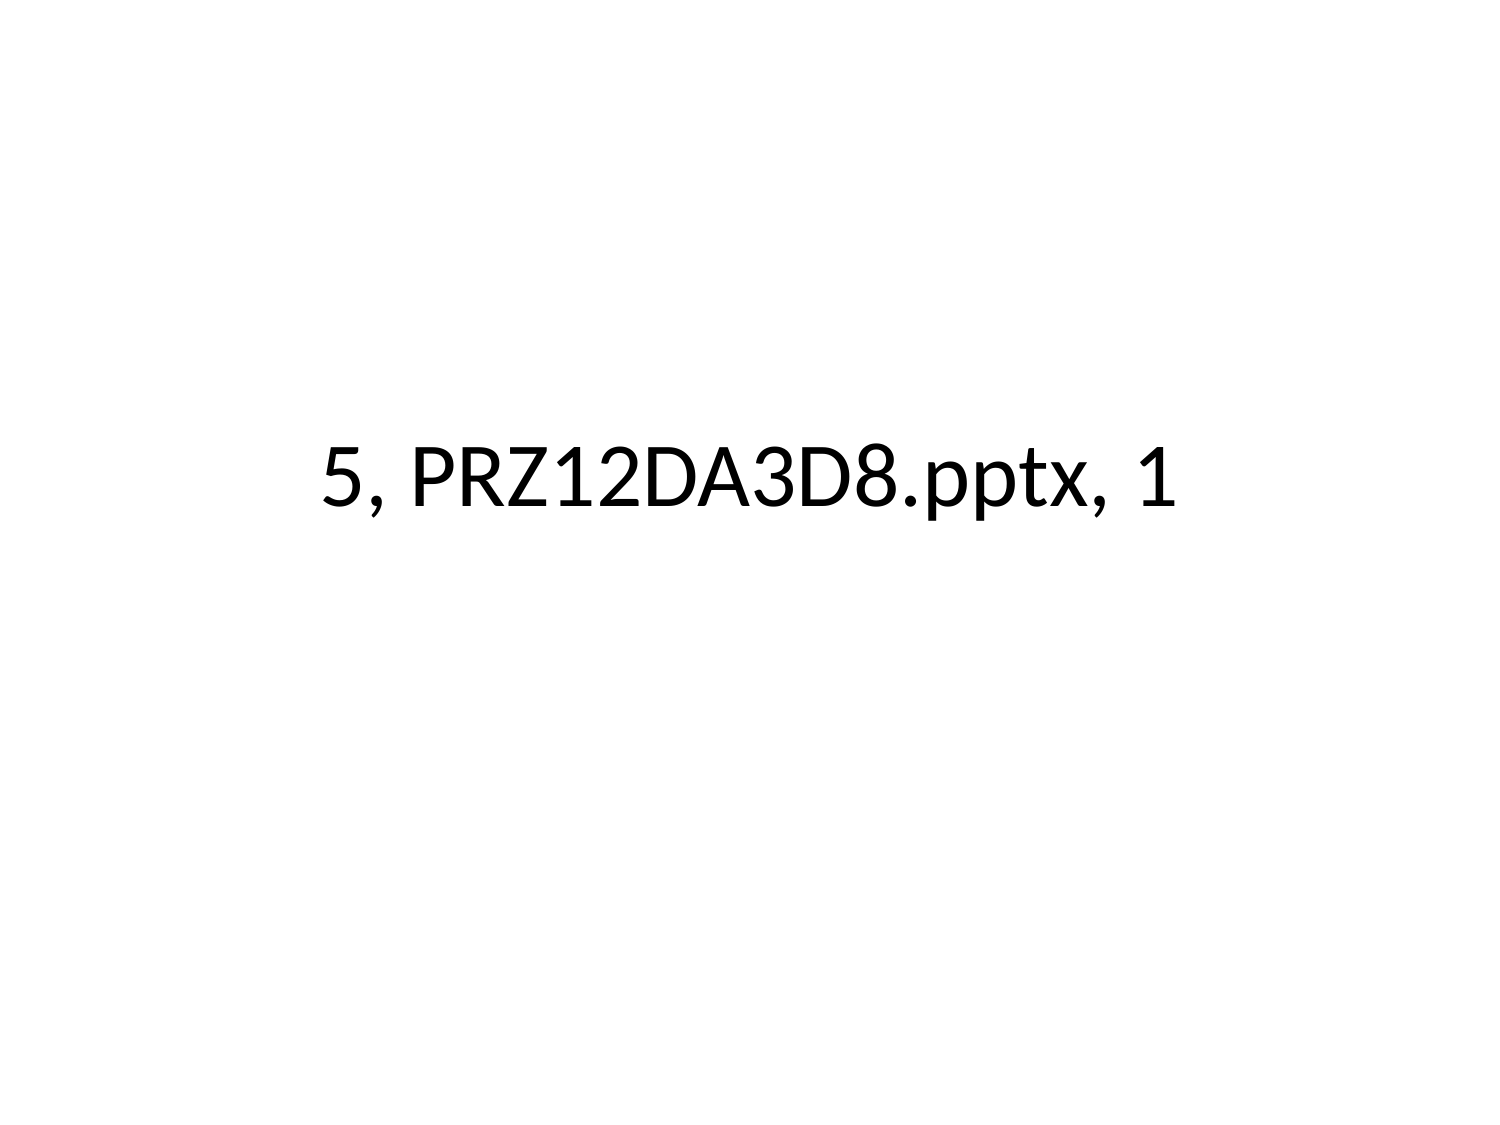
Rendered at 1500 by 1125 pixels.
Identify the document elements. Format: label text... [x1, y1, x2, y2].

title 5, PRZ12DA3D8.pptx, 1 [112, 349, 1388, 591]
